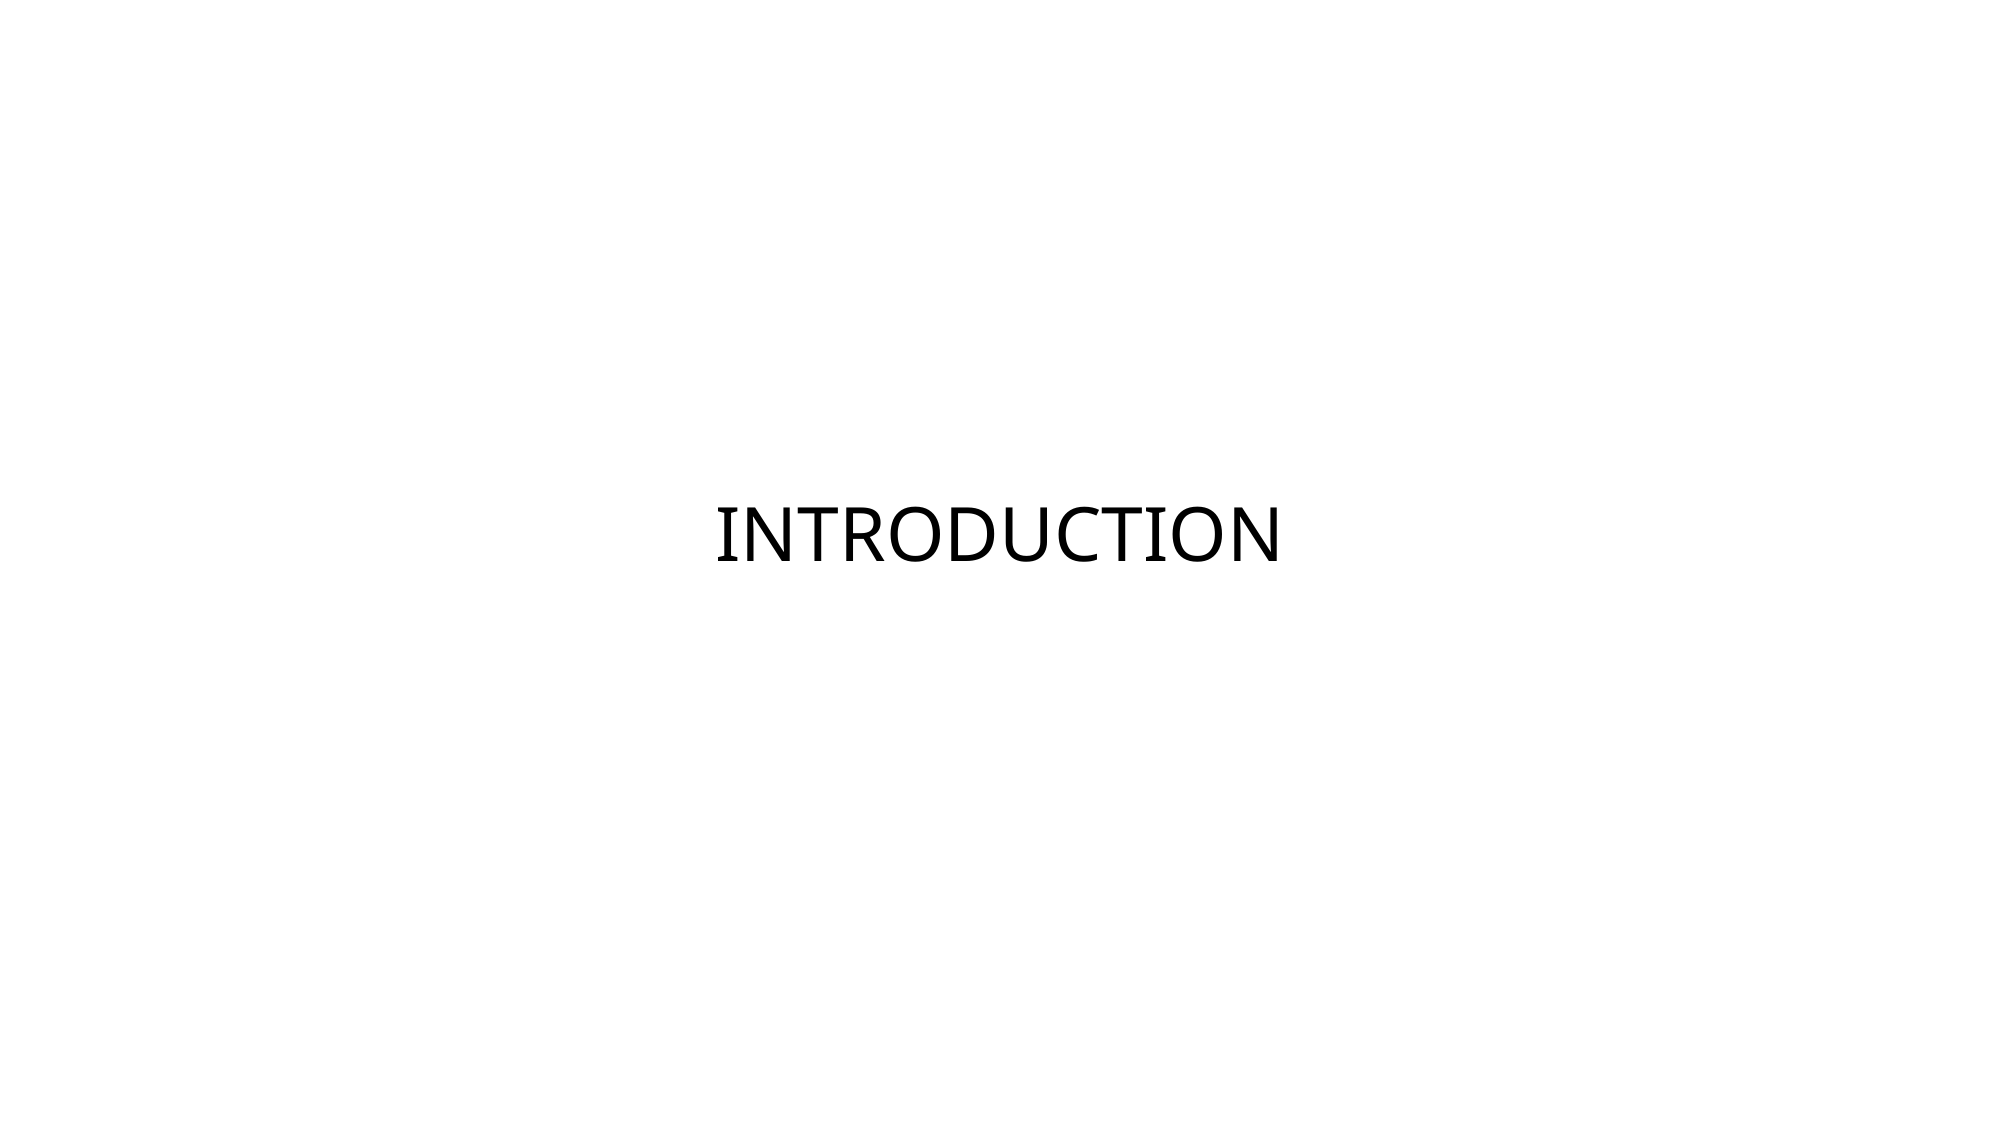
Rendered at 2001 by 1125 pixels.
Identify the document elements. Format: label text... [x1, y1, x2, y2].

text_box INTRODUCTION [190, 478, 1810, 584]
